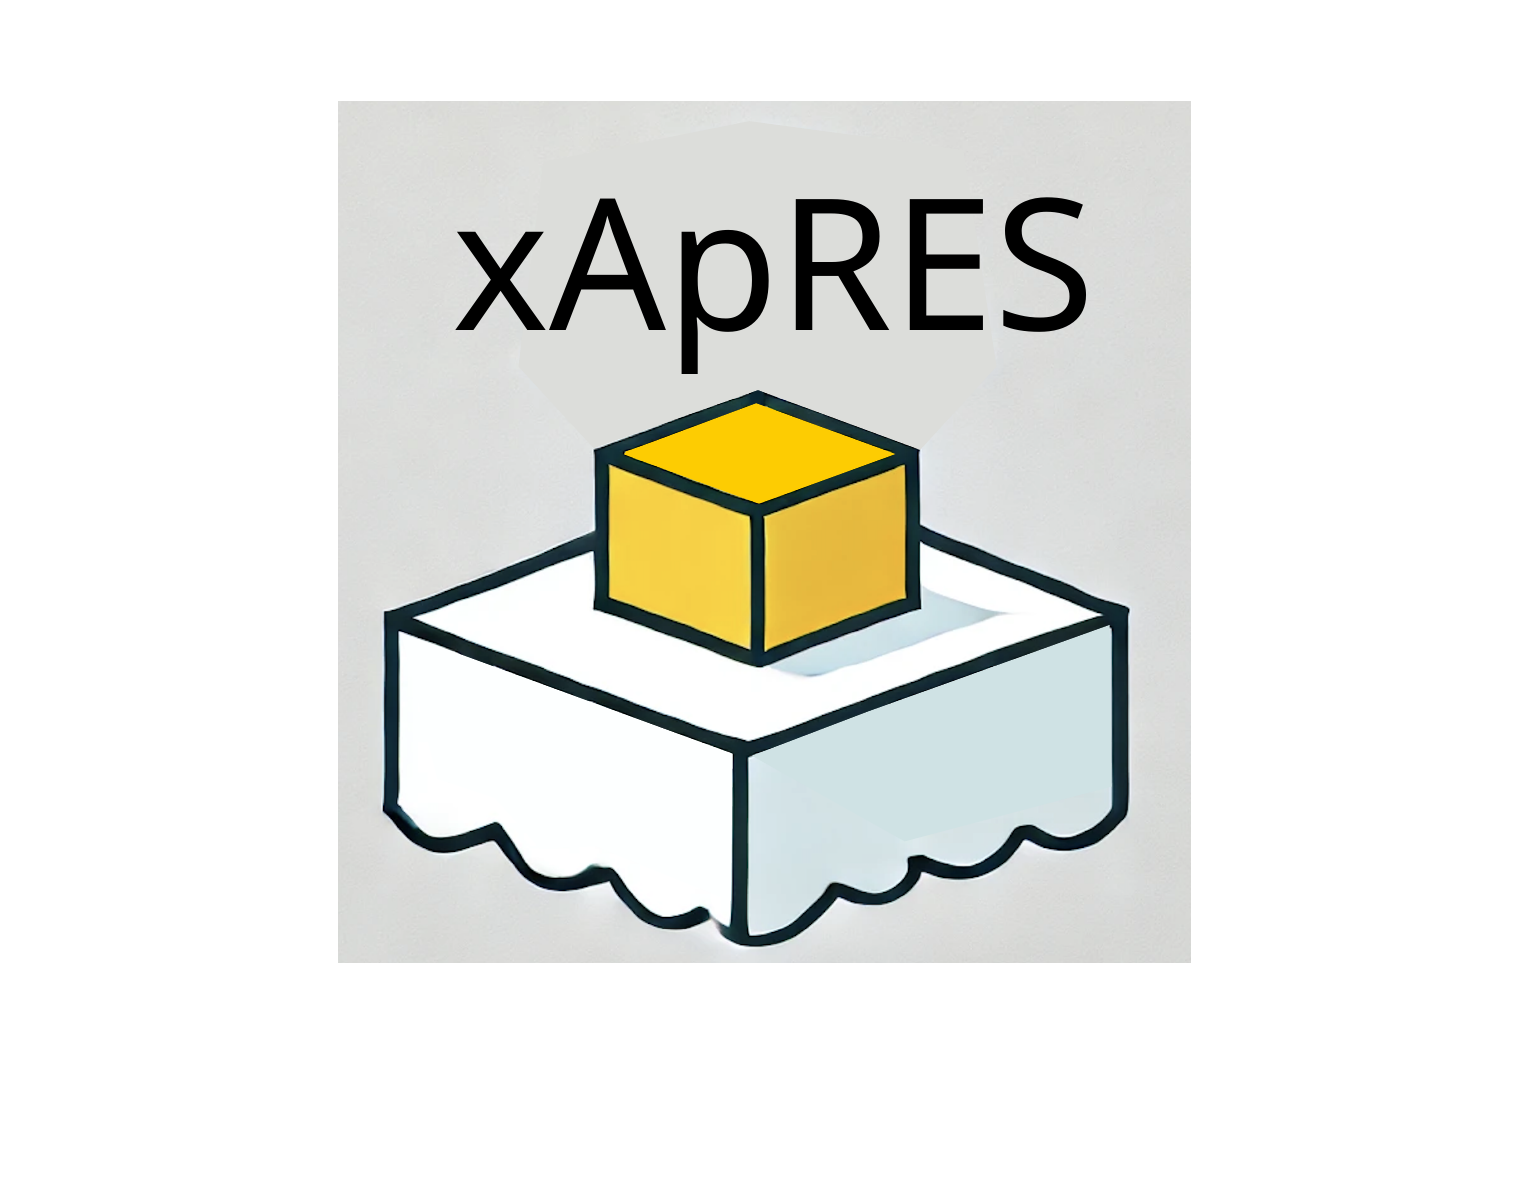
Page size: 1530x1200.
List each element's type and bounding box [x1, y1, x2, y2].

text_box [338, 102, 1191, 963]
